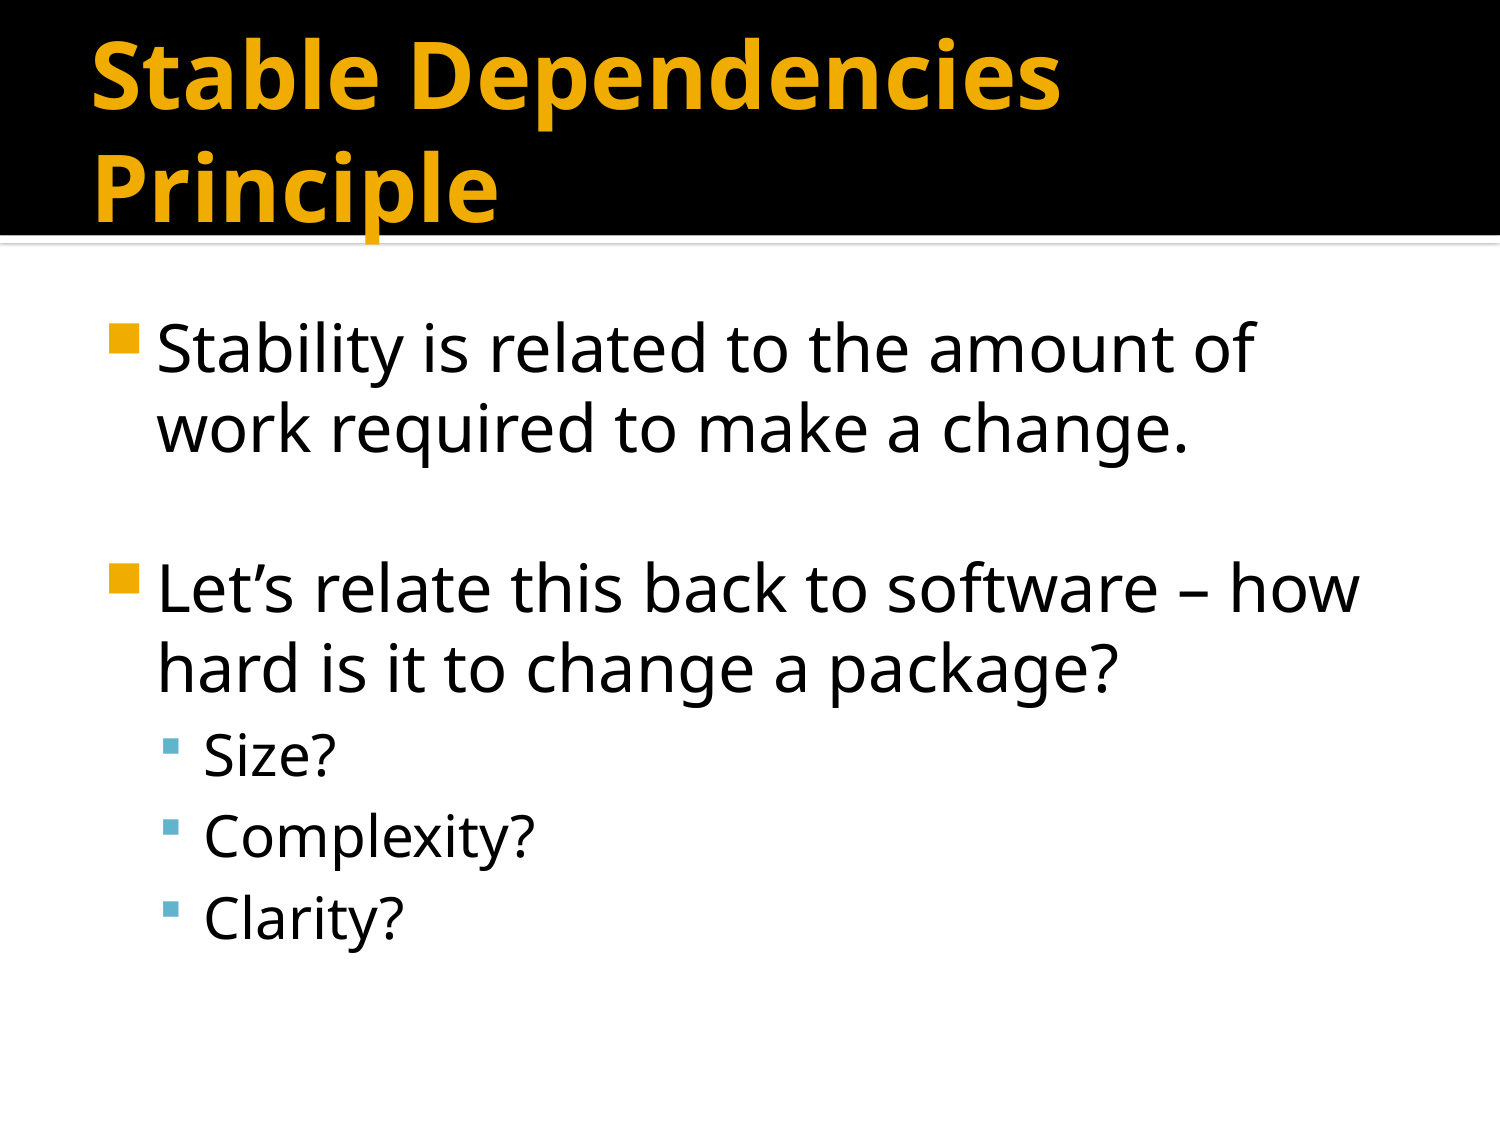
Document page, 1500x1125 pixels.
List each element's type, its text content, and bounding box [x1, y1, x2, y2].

list Stability is related to the amount of work required to make a change. Let’s relate this back to software – how hard is it to change a package? Size? Complexity? Clarity? [75, 291, 1425, 1050]
title Stable Dependencies Principle [75, 25, 1425, 231]
